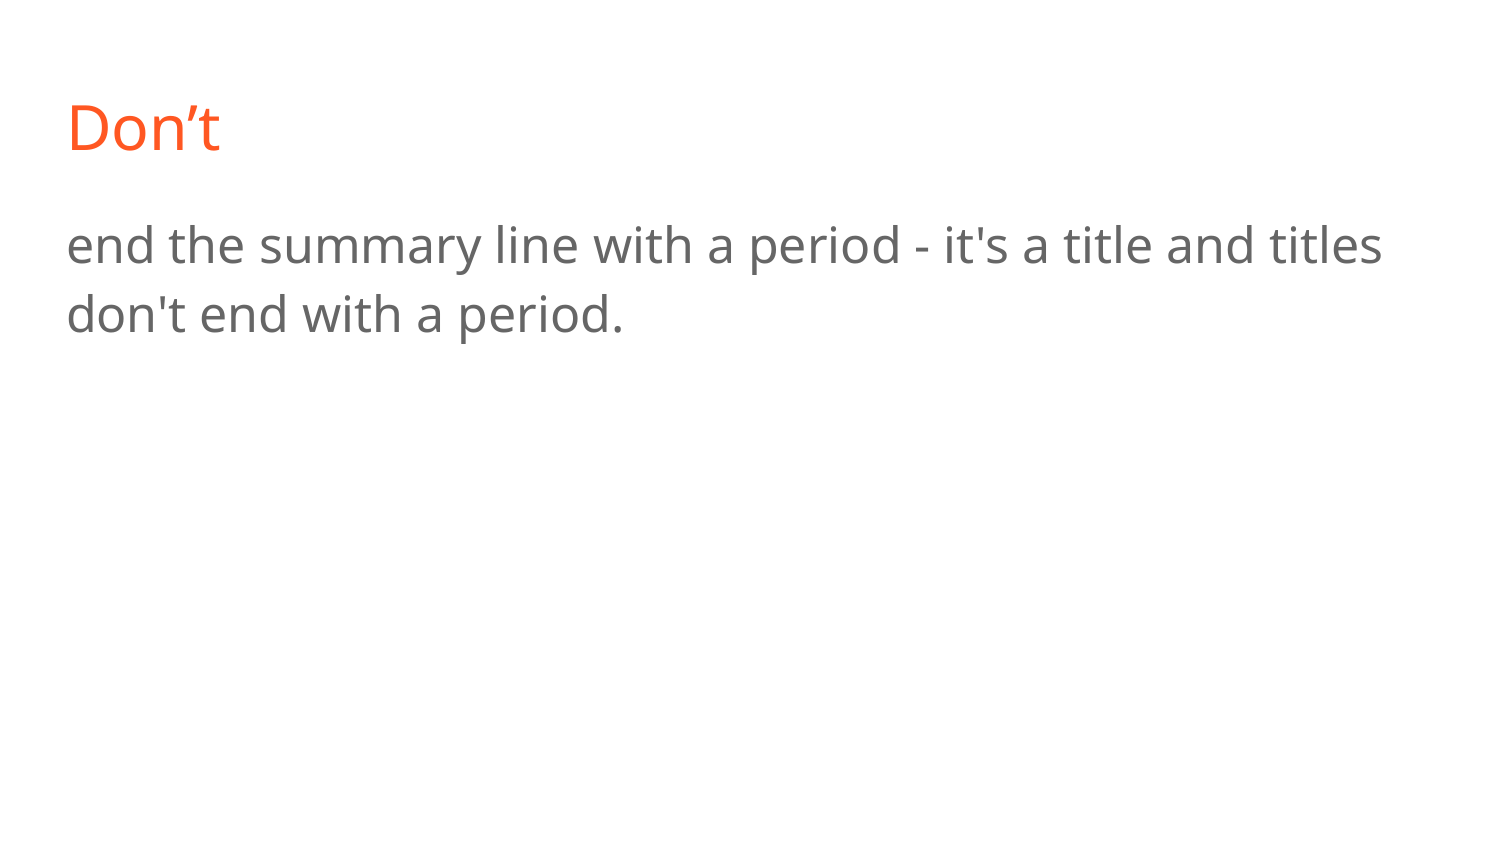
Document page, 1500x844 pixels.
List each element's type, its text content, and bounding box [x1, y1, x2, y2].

list end the summary line with a period - it's a title and titles don't end with a period. [51, 189, 1449, 750]
title Don’t [51, 72, 1449, 167]
